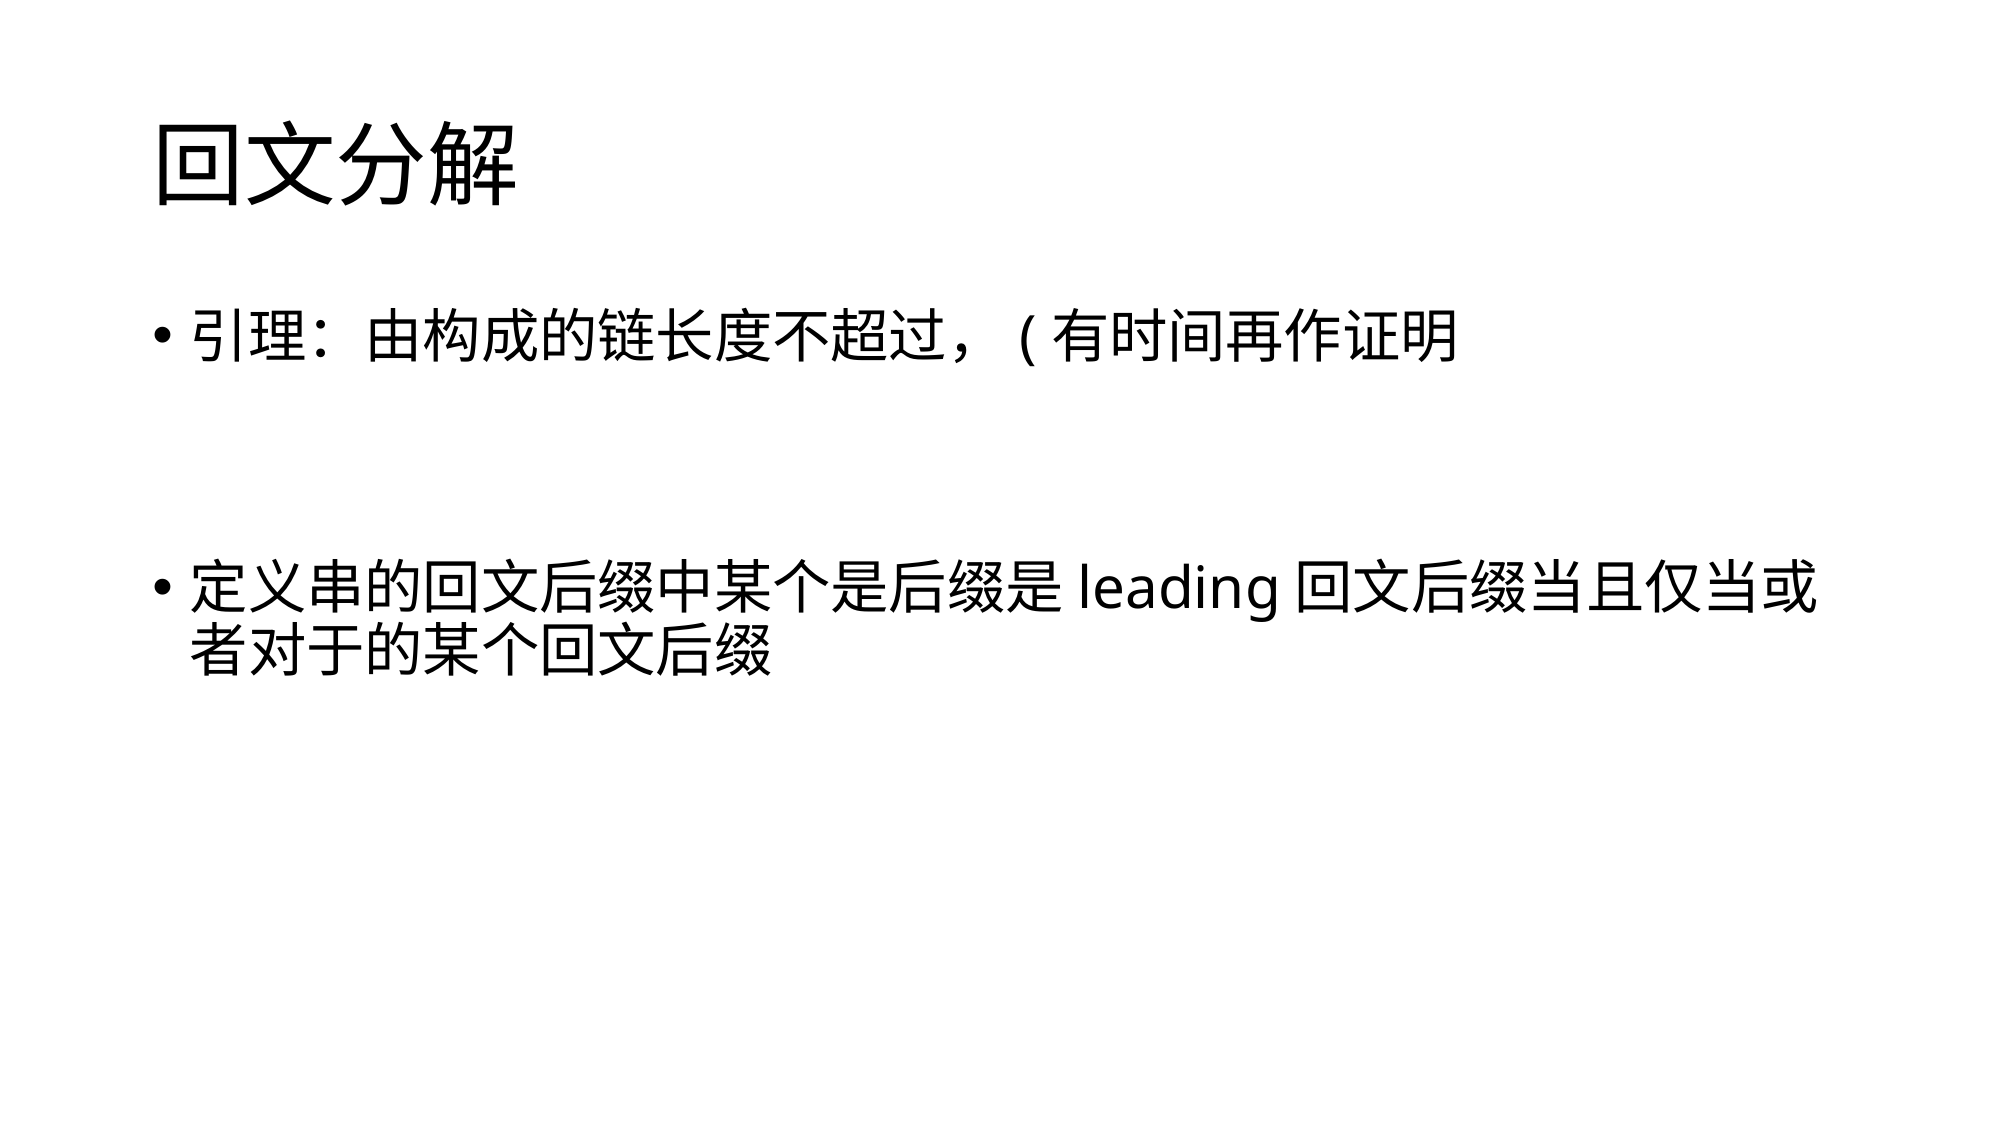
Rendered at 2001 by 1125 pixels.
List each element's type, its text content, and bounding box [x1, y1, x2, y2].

title 回文分解 [137, 59, 1863, 278]
